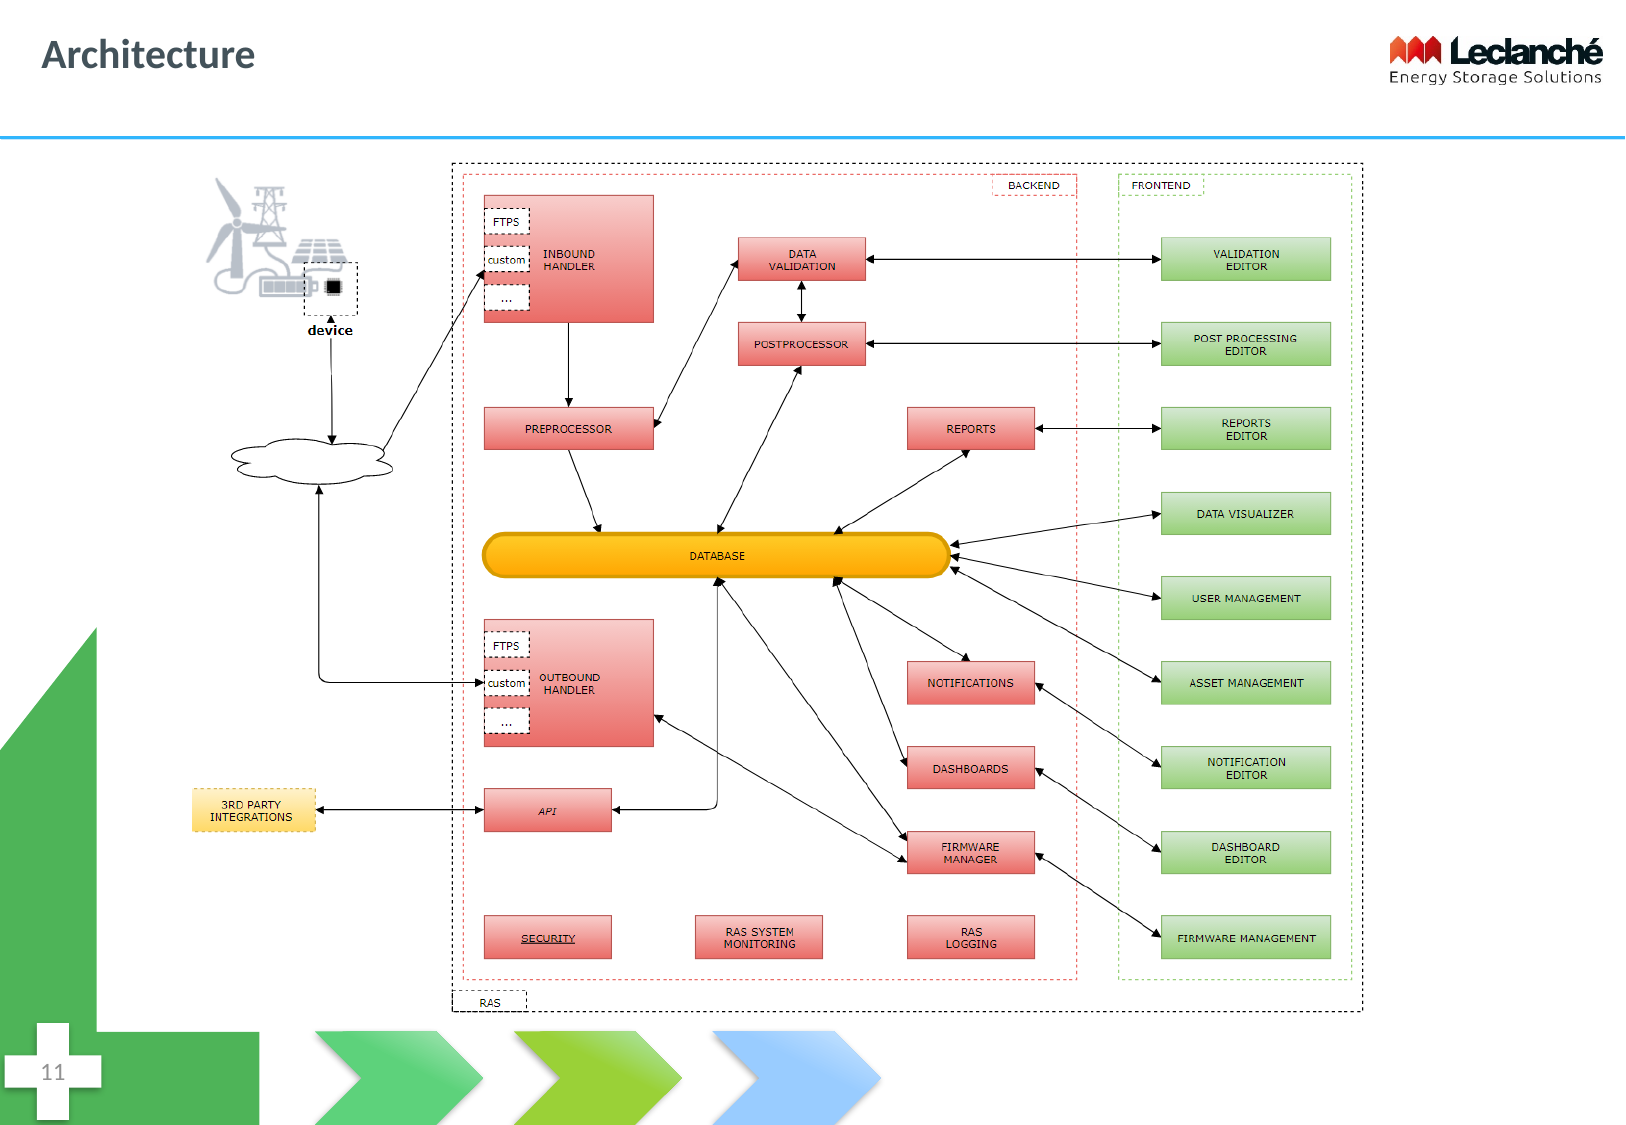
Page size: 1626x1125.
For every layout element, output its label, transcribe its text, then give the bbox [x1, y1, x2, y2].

title Architecture [26, 19, 1368, 85]
picture [1390, 36, 1603, 85]
picture [191, 160, 1368, 1016]
slide_number 11 [11, 1040, 95, 1101]
